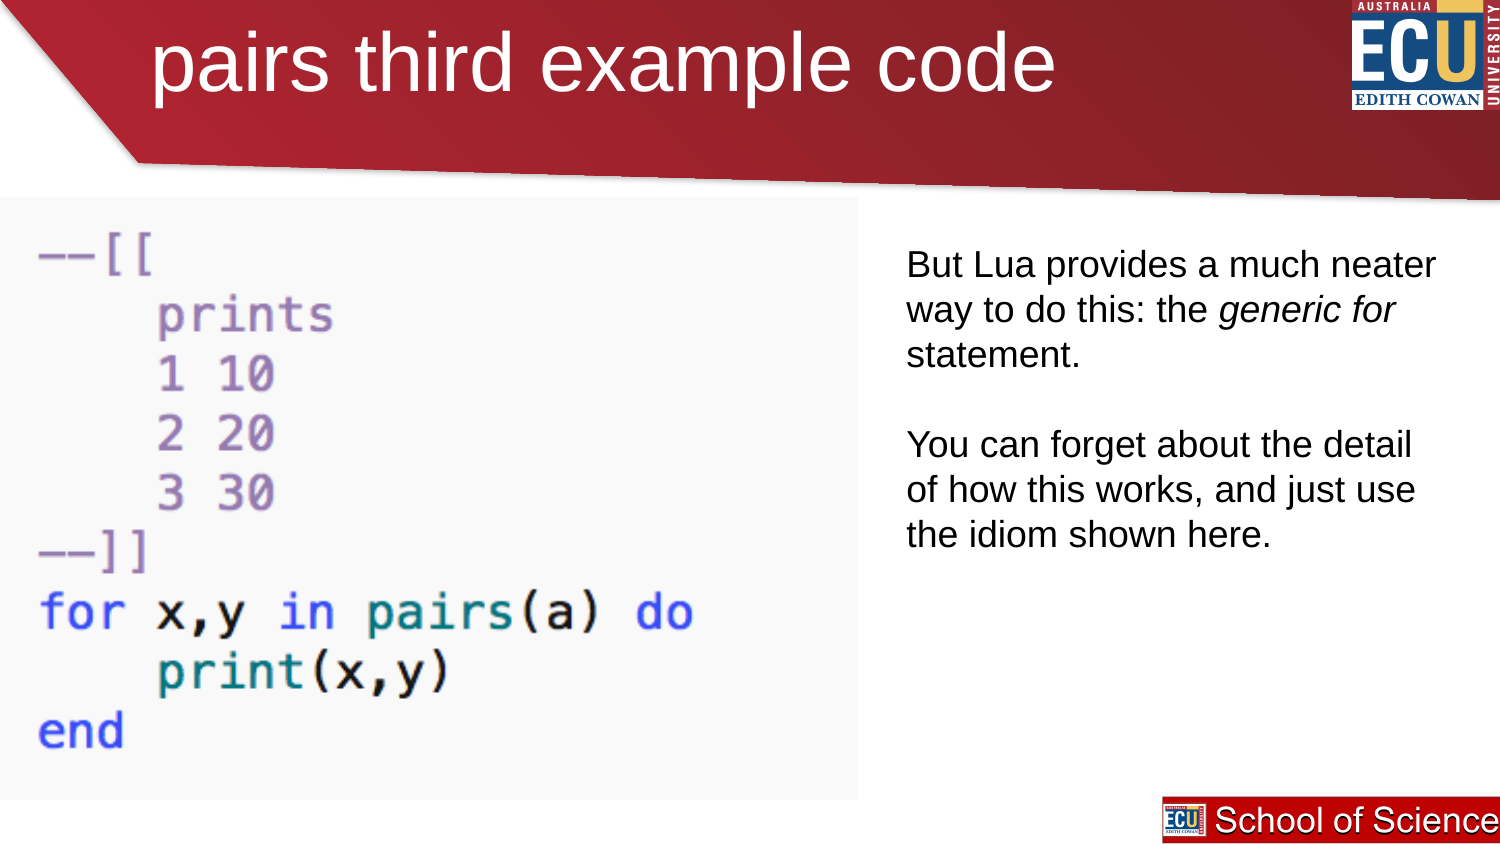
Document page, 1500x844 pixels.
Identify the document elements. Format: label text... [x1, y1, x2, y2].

picture [1352, 0, 1500, 110]
title pairs third example code [135, 14, 1282, 103]
picture [1162, 796, 1500, 844]
text_box But Lua provides a much neater way to do this: the generic for statement. You can forget about the detail of how this works, and just use the idiom shown here. [891, 232, 1459, 563]
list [0, 197, 858, 800]
